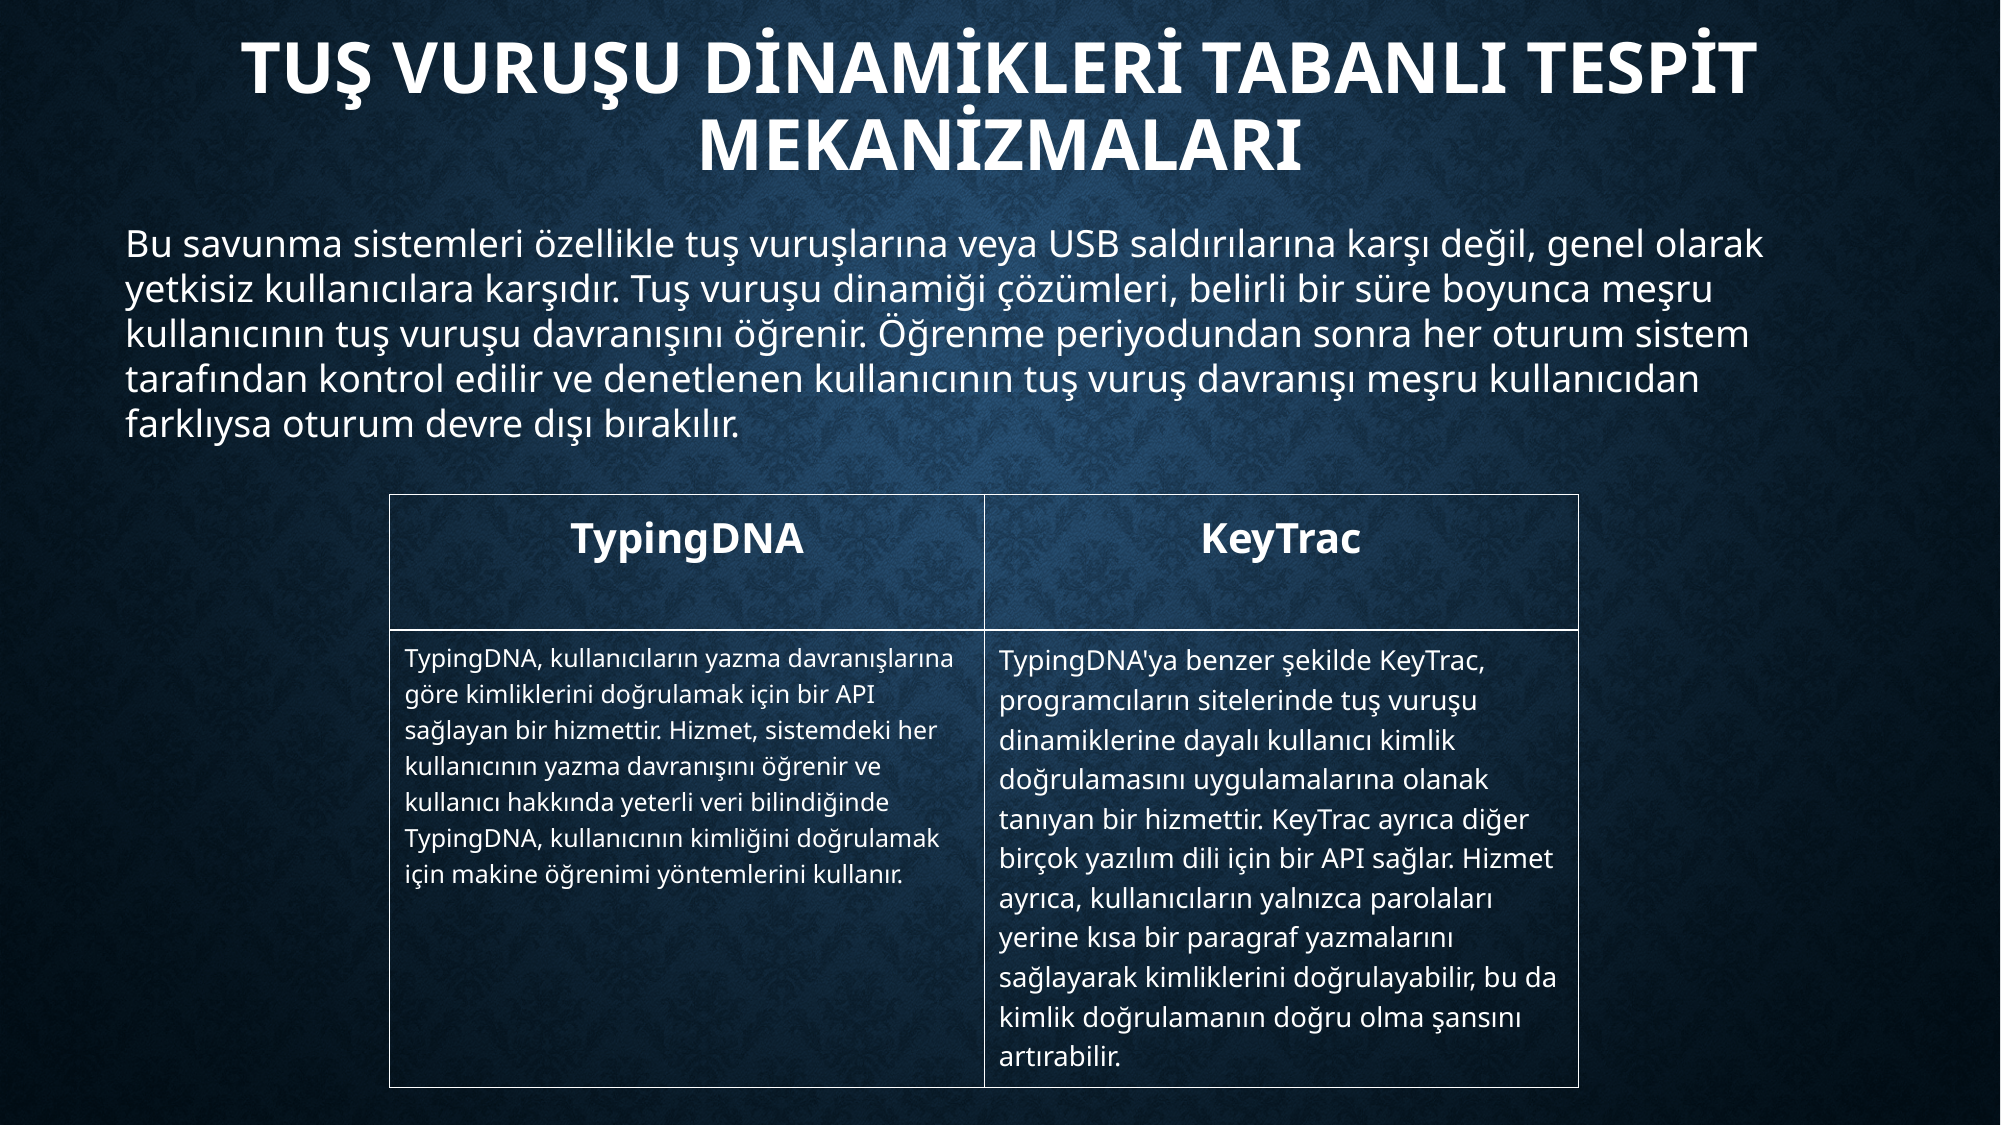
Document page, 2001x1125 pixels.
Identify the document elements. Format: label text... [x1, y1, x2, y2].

text_box TypingDNA [389, 497, 984, 629]
text_box TypingDNA'ya benzer şekilde KeyTrac, programcıların sitelerinde tuş vuruşu dinamiklerine dayalı kullanıcı kimlik doğrulamasını uygulamalarına olanak tanıyan bir hizmettir. KeyTrac ayrıca diğer birçok yazılım dili için bir API sağlar. Hizmet ayrıca, kullanıcıların yalnızca parolaları yerine kısa bir paragraf yazmalarını sağlayarak kimliklerini doğrulayabilir, bu da kimlik doğrulamanın doğru olma şansını artırabilir. [984, 629, 1579, 1088]
title Tuş vuruşu dinamikleri tabanlı tespit mekanizmaları [150, 0, 1850, 218]
text_box KeyTrac [984, 497, 1579, 629]
text_box Bu savunma sistemleri özellikle tuş vuruşlarına veya USB saldırılarına karşı değil, genel olarak yetkisiz kullanıcılara karşıdır. Tuş vuruşu dinamiği çözümleri, belirli bir süre boyunca meşru kullanıcının tuş vuruşu davranışını öğrenir. Öğrenme periyodundan sonra her oturum sistem tarafından kontrol edilir ve denetlenen kullanıcının tuş vuruş davranışı meşru kullanıcıdan farklıysa oturum devre dışı bırakılır. [110, 212, 1821, 497]
text_box TypingDNA, kullanıcıların yazma davranışlarına göre kimliklerini doğrulamak için bir API sağlayan bir hizmettir. Hizmet, sistemdeki her kullanıcının yazma davranışını öğrenir ve kullanıcı hakkında yeterli veri bilindiğinde TypingDNA, kullanıcının kimliğini doğrulamak için makine öğrenimi yöntemlerini kullanır. [389, 629, 984, 1088]
